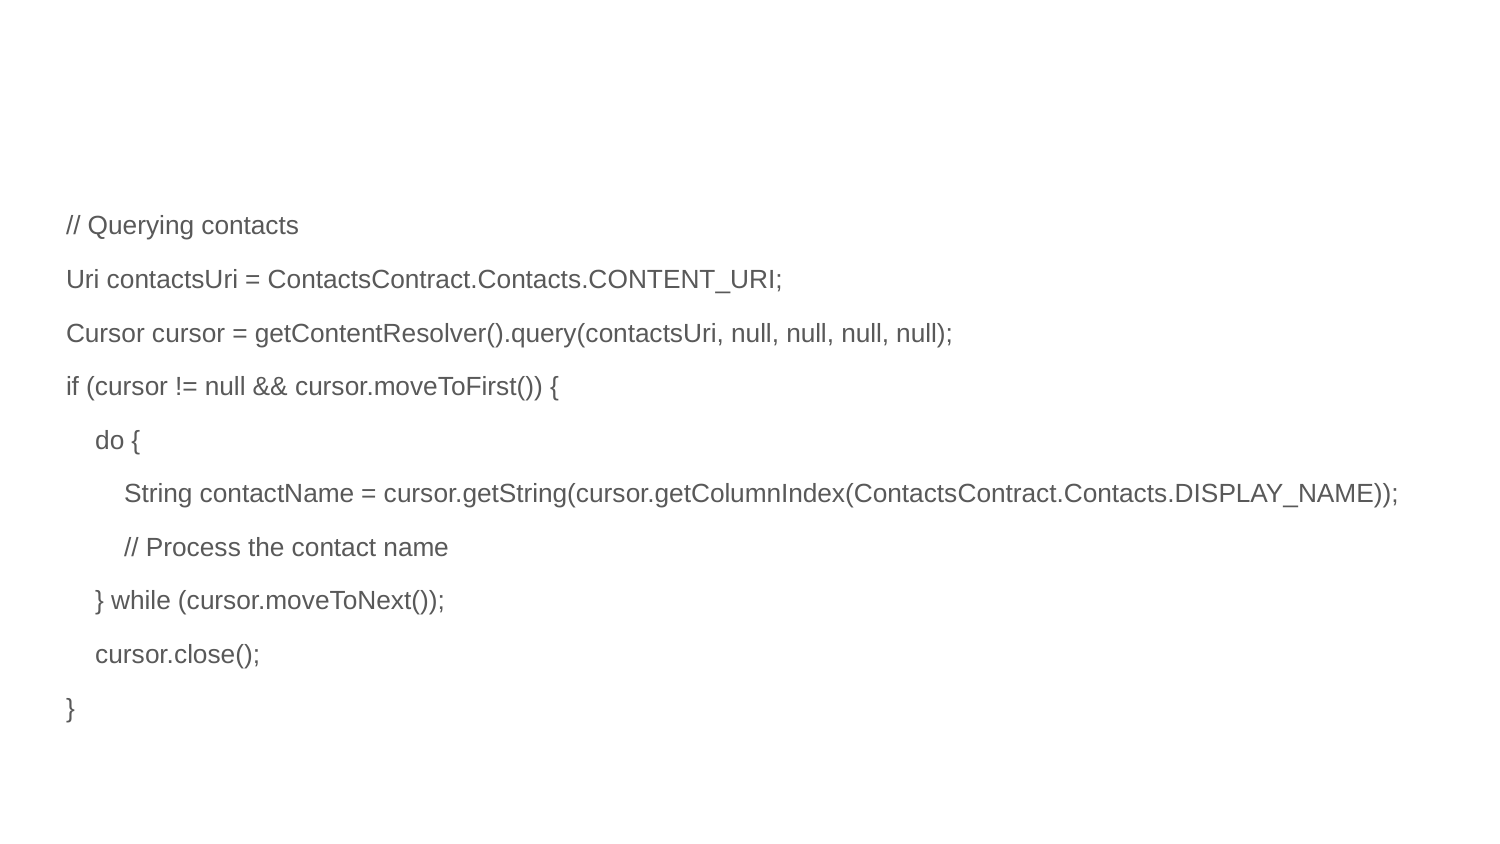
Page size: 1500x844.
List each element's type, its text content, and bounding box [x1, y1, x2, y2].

list // Querying contacts Uri contactsUri = ContactsContract.Contacts.CONTENT_URI; Cursor cursor = getContentResolver().query(contactsUri, null, null, null, null); if (cursor != null && cursor.moveToFirst()) { do { String contactName = cursor.getString(cursor.getColumnIndex(ContactsContract.Contacts.DISPLAY_NAME)); // Process the contact name } while (cursor.moveToNext()); cursor.close(); } [51, 189, 1449, 750]
